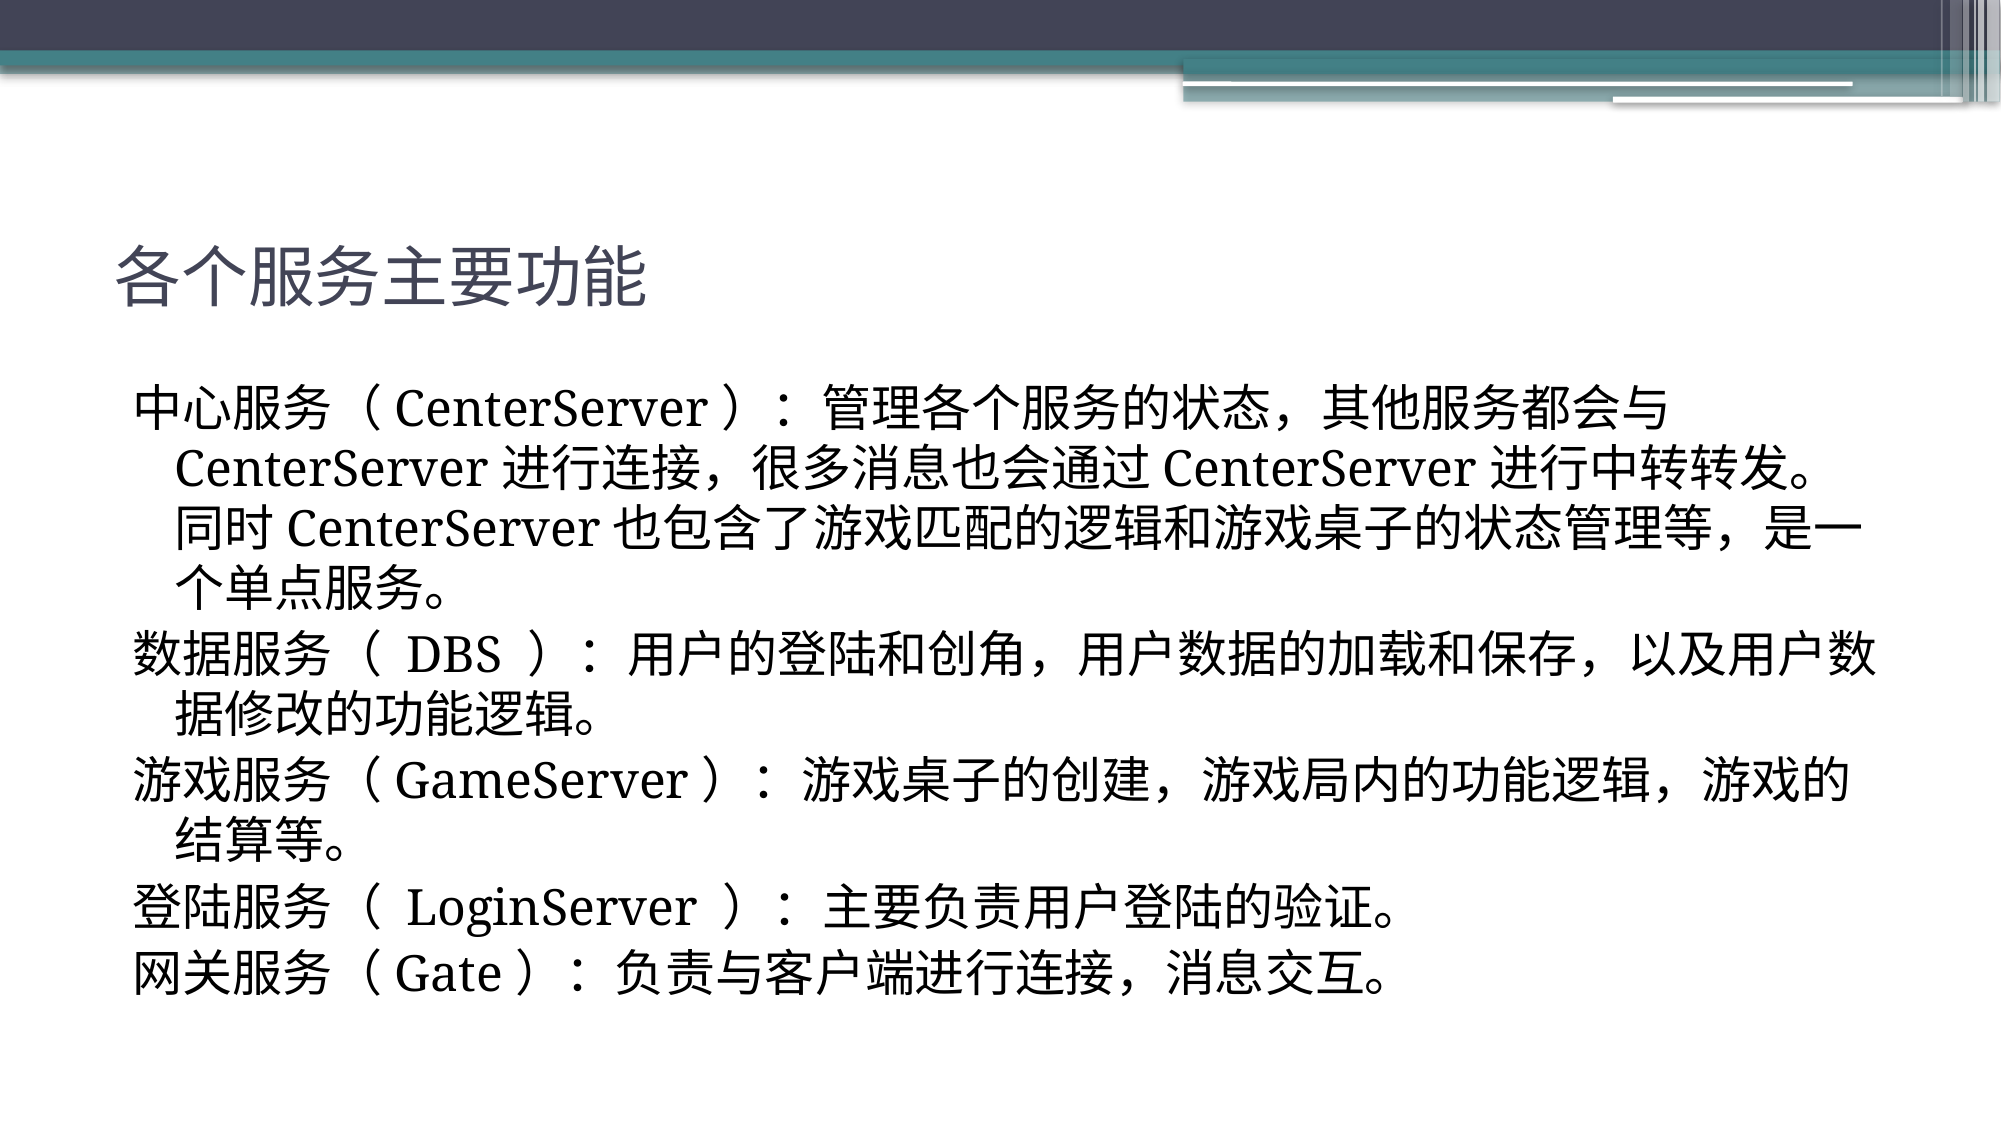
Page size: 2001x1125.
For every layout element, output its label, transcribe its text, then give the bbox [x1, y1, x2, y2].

list 中心服务（CenterServer）：管理各个服务的状态，其他服务都会与CenterServer进行连接，很多消息也会通过CenterServer进行中转转发。同时CenterServer也包含了游戏匹配的逻辑和游戏桌子的状态管理等，是一个单点服务。 数据服务（ DBS ）：用户的登陆和创角，用户数据的加载和保存，以及用户数据修改的功能逻辑。 游戏服务（GameServer）：游戏桌子的创建，游戏局内的功能逻辑，游戏的结算等。 登陆服务（ LoginServer ）：主要负责用户登陆的验证。 网关服务（Gate）：负责与客户端进行连接，消息交互。 [99, 368, 1900, 1079]
title 各个服务主要功能 [99, 187, 1900, 363]
